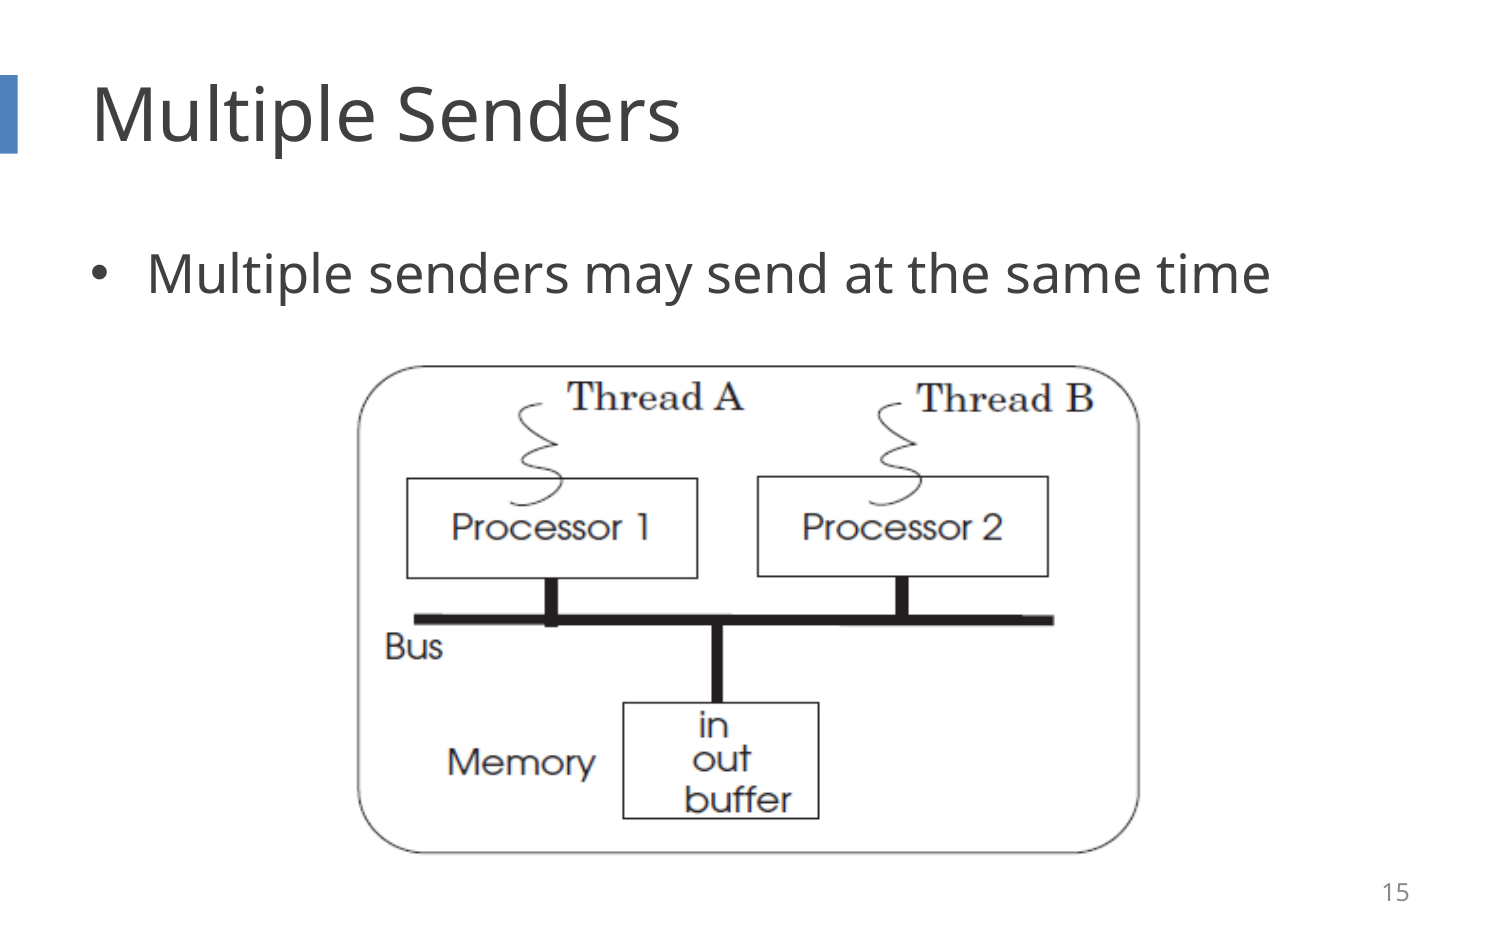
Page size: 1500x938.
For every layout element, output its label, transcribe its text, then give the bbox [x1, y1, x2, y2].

title Multiple Senders [75, 37, 1425, 186]
picture [348, 364, 1146, 859]
slide_number 15 [1074, 868, 1425, 919]
list Multiple senders may send at the same time [75, 218, 1425, 838]
